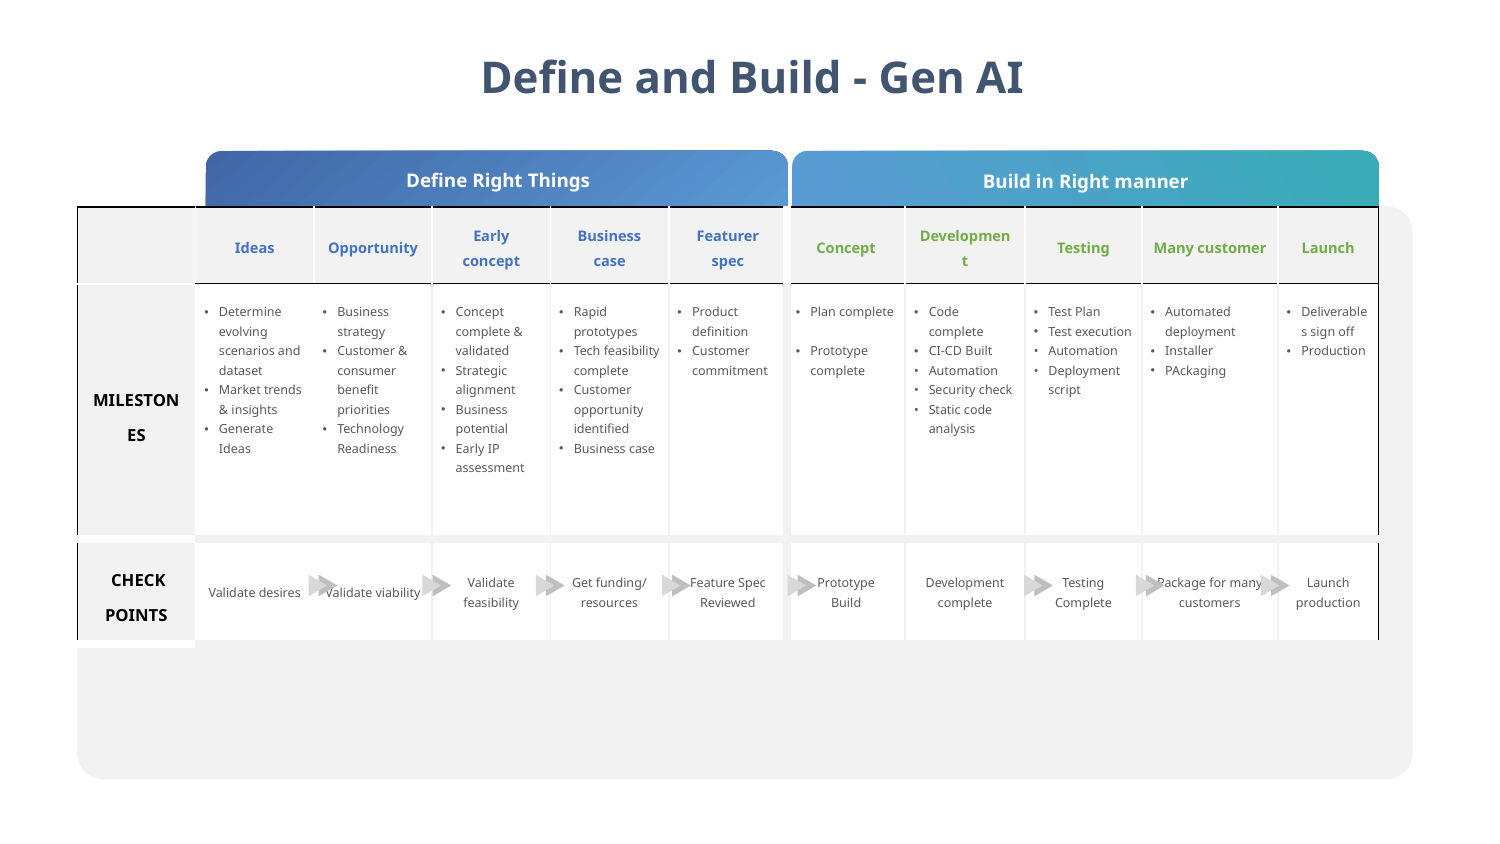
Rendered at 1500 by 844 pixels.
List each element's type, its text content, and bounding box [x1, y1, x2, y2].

table_cell Code complete CI-CD Built Automation Security check Static code analysis [906, 284, 1024, 535]
table_header Business case [551, 235, 668, 283]
table_header Opportunity [315, 235, 431, 283]
table_cell Automated deployment Installer PAckaging [1143, 284, 1277, 535]
table_cell Feature Spec Reviewed [670, 543, 783, 640]
table_cell Validate viability [315, 543, 431, 640]
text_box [205, 150, 789, 228]
table_header Featurer spec [670, 235, 783, 283]
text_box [787, 574, 817, 597]
table_header Testing [1026, 235, 1141, 283]
table_header [78, 208, 195, 283]
table_cell Launch production [1279, 543, 1378, 640]
table_cell Validate feasibility [433, 543, 550, 640]
table_cell Prototype Build [791, 543, 904, 640]
text_box Define and Build - Gen AI [258, 50, 1246, 103]
table_cell Product definition Customer commitment [670, 284, 783, 535]
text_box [791, 150, 1379, 228]
table_header Ideas [196, 208, 313, 283]
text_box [1135, 574, 1165, 597]
table_header Many customer [1143, 235, 1277, 283]
table_header Development [906, 235, 1024, 283]
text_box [308, 574, 338, 597]
table_cell Validate desires [196, 543, 313, 640]
table_cell Determine evolving scenarios and dataset Market trends & insights Generate Ideas [196, 284, 313, 535]
table_cell Testing Complete [1026, 543, 1141, 640]
table_header Concept [791, 235, 904, 283]
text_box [535, 574, 565, 597]
table_header Launch [1279, 235, 1378, 283]
table_cell Test Plan Test execution Automation Deployment script [1026, 284, 1141, 535]
table_cell Concept complete & validated Strategic alignment Business potential Early IP assessment [433, 284, 550, 535]
table_header Early concept [433, 235, 550, 283]
table_cell Development complete [906, 543, 1024, 640]
table_cell Get funding/ resources [551, 543, 668, 640]
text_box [422, 574, 452, 597]
table_cell Rapid prototypes Tech feasibility complete Customer opportunity identified Business case [551, 284, 668, 535]
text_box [661, 574, 691, 597]
table_cell Package for many customers [1143, 543, 1277, 640]
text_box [1023, 574, 1054, 597]
text_box [77, 206, 1413, 780]
table_cell Deliverables sign off Production [1279, 284, 1378, 535]
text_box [1260, 574, 1290, 597]
table_cell Plan complete Prototype complete [791, 284, 904, 535]
table_cell MILESTONES [78, 285, 195, 535]
table_cell Business strategy Customer & consumer benefit priorities Technology Readiness [315, 284, 431, 535]
table_cell CHECK POINTS [78, 543, 195, 640]
